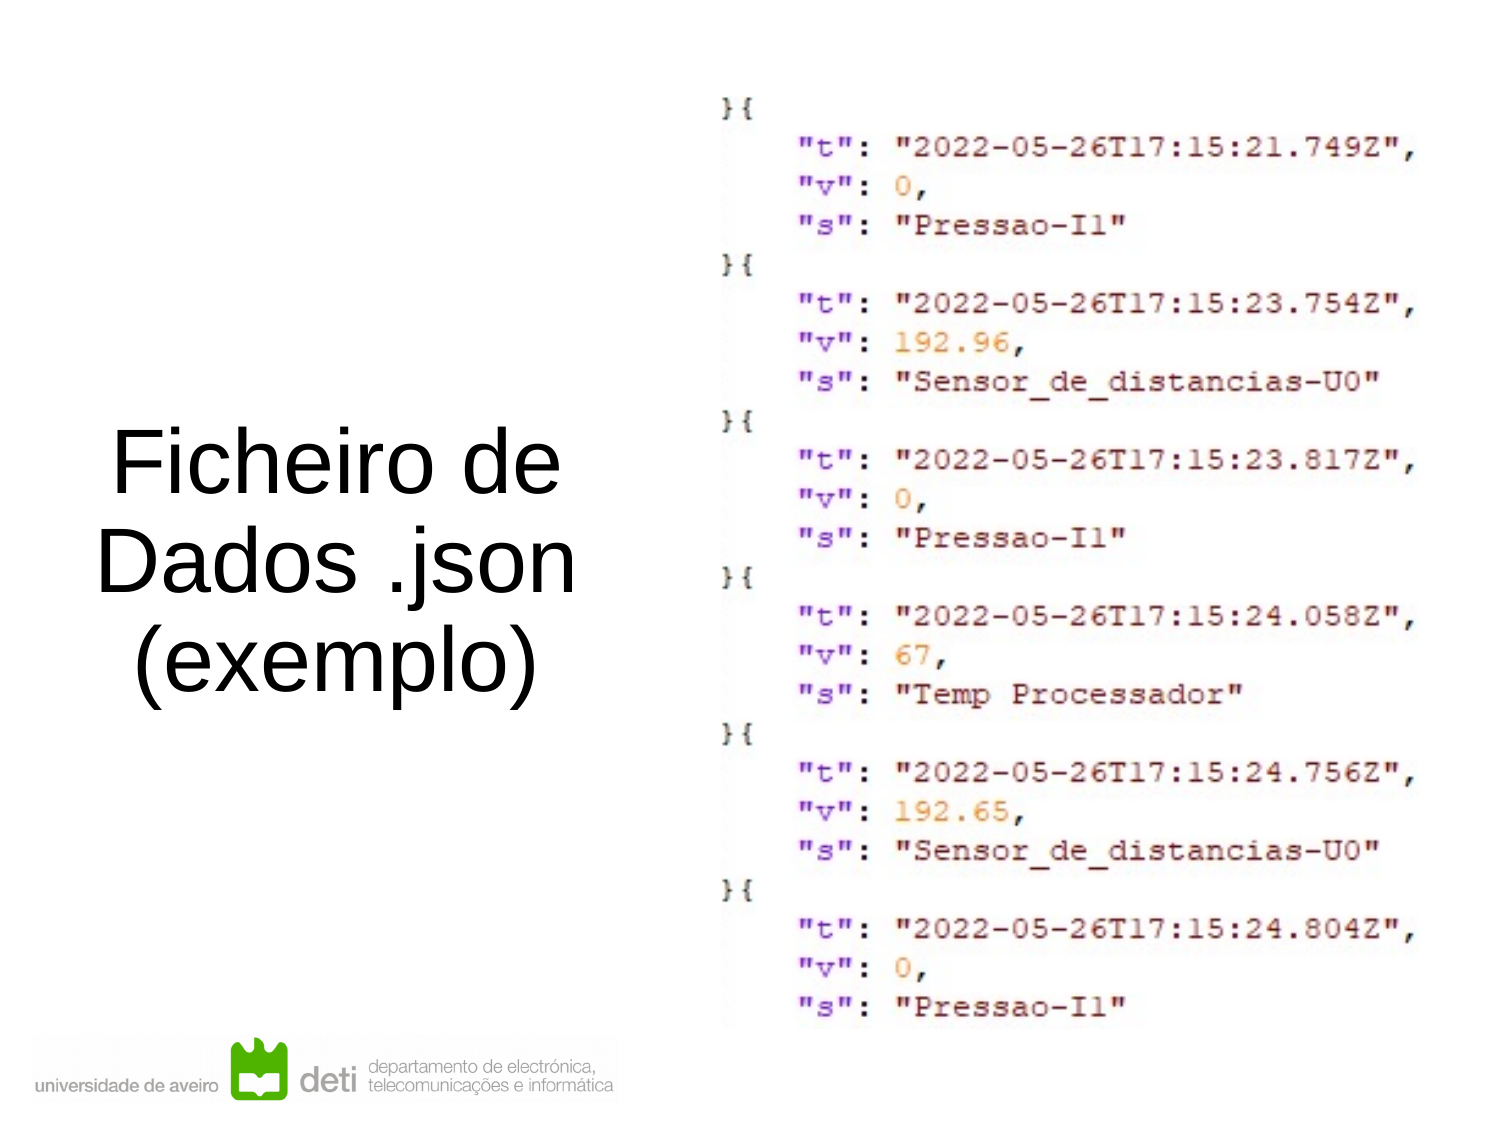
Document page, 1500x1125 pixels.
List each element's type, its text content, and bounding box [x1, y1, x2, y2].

title Ficheiro de Dados .json (exemplo) [0, 278, 686, 848]
picture [32, 1029, 623, 1103]
picture [721, 96, 1432, 1029]
